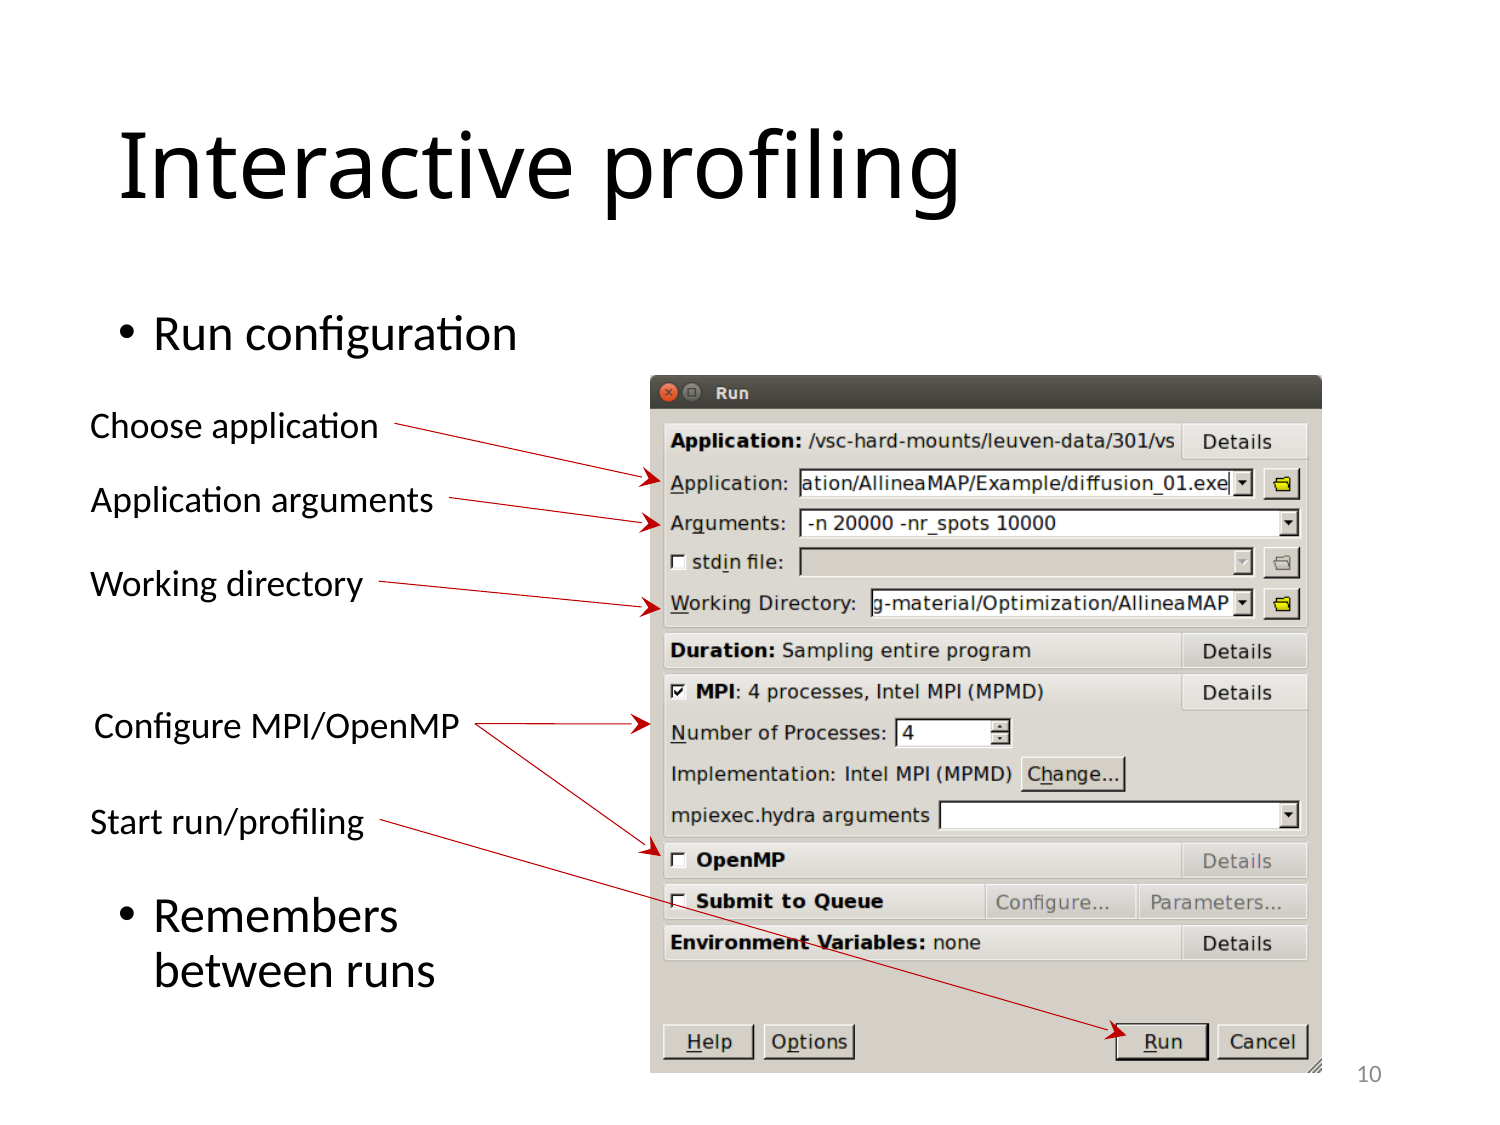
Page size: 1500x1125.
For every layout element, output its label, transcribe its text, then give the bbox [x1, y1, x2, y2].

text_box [73, 467, 661, 529]
title Interactive profiling [103, 59, 1397, 278]
list Run configuration Remembers between runs [103, 299, 1397, 1014]
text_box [73, 551, 661, 612]
picture [650, 375, 1322, 1073]
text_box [73, 393, 661, 467]
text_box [73, 789, 1127, 1036]
slide_number 10 [1059, 1042, 1397, 1103]
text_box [73, 693, 661, 789]
